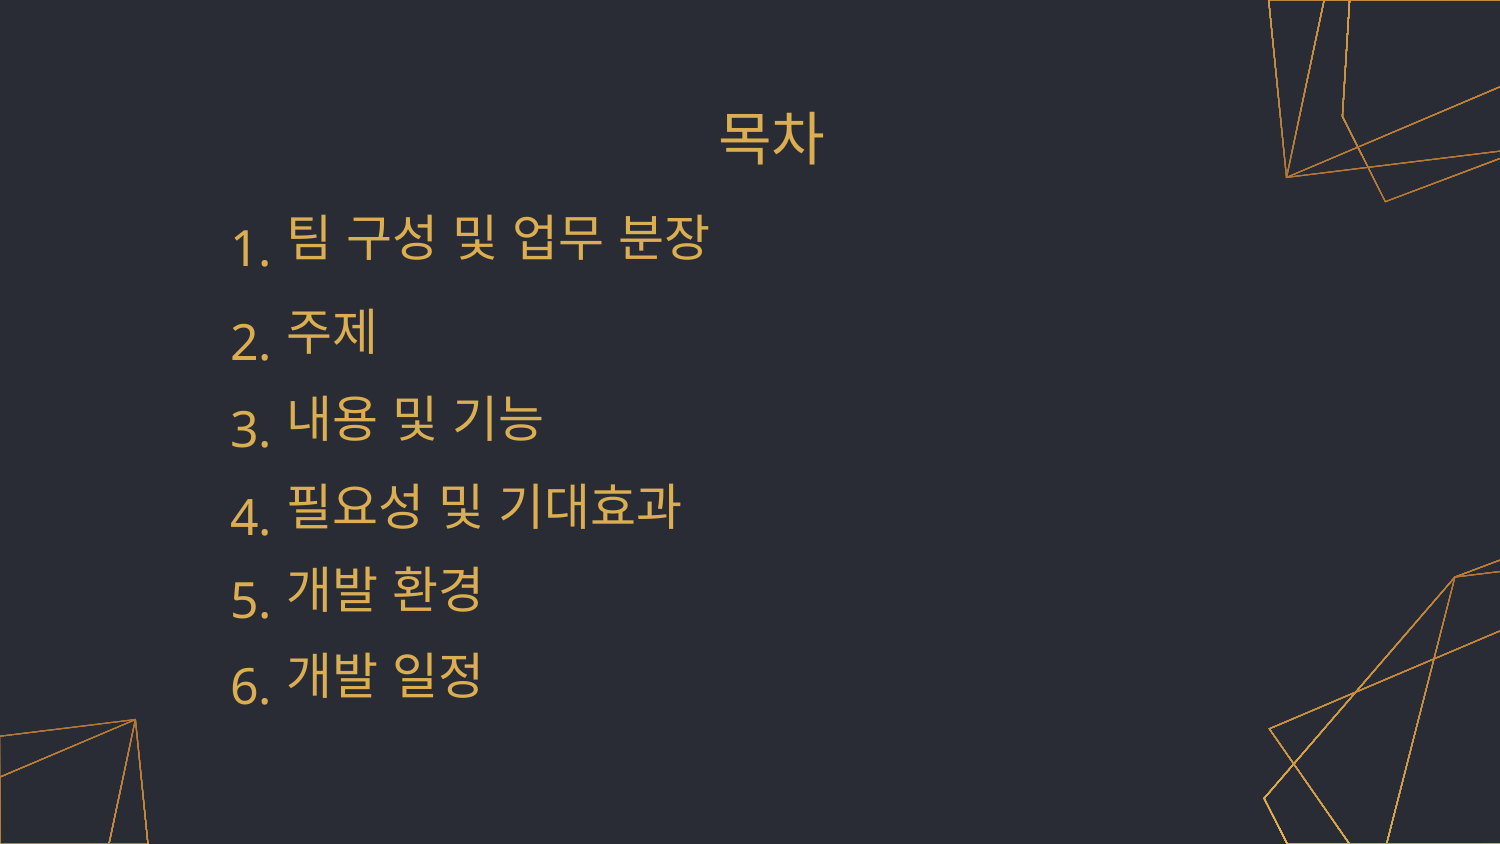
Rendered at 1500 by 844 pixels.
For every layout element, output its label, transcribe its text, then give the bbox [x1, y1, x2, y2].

title 6. [130, 637, 288, 732]
subtitle 개발 환경 [288, 574, 797, 634]
subtitle 개발 일정 [288, 660, 797, 720]
subtitle 필요성 및 기대효과 [288, 491, 797, 550]
subtitle 주제 [288, 316, 797, 376]
title 5. [130, 551, 288, 637]
subtitle 내용 및 기능 [288, 403, 797, 463]
title 2. [130, 293, 288, 380]
title 1. [130, 199, 288, 293]
subtitle 팀 구성 및 업무 분장 [288, 222, 797, 282]
title 목차 [349, 101, 1195, 173]
title 3. [130, 380, 288, 467]
title 4. [130, 467, 288, 551]
